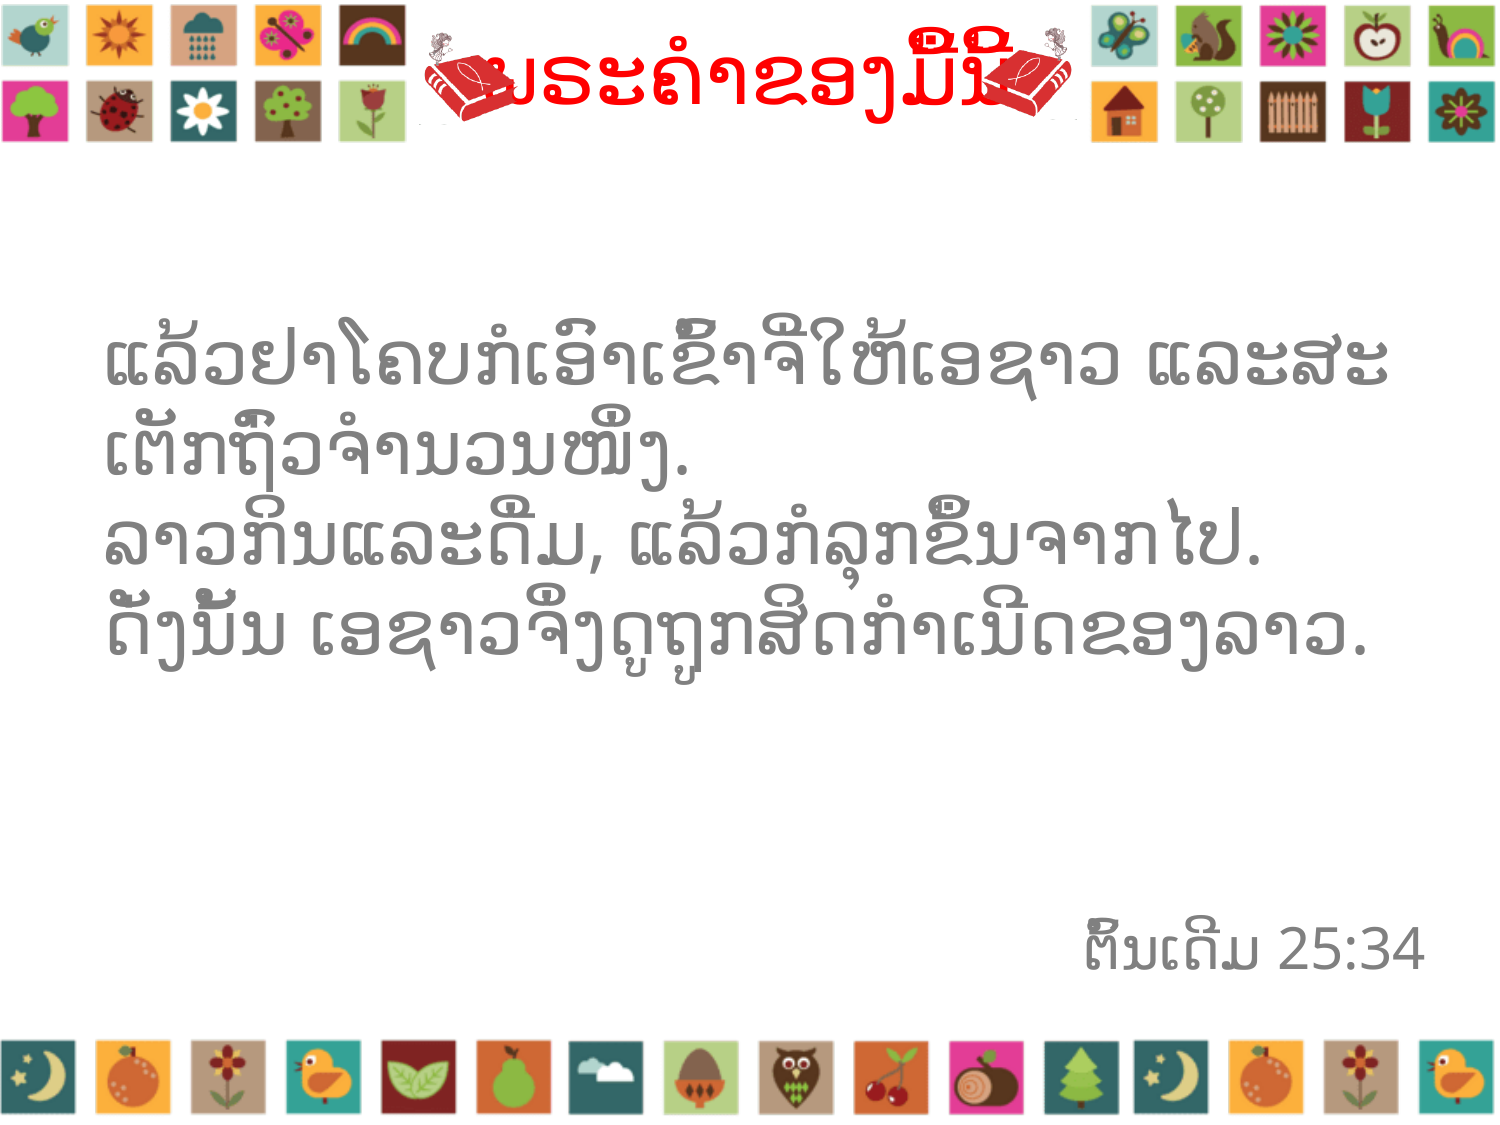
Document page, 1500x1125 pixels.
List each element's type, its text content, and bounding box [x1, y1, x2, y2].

text_box ຕົ້ນເດີມ 25:34 [808, 904, 1441, 990]
text_box ພຣະຄໍາຂອງມື້ນີ້ [425, 13, 1077, 129]
picture [950, 3, 1500, 150]
text_box ແລ້ວ​ຢາໂຄບ​ກໍ​ເອົາ​ເຂົ້າ​ຈີ່​ໃຫ້​ເອຊາວ ແລະ​ສະເຕັກ​ຖົ່ວ​ຈຳນວນ​ໜຶ່ງ. ລາວ​ກິນ​ແລະ​ດື່ມ, ແລ້ວ​ກໍ​ລຸກ​ຂຶ້ນ​ຈາກ​ໄປ. ດັ່ງນັ້ນ ເອຊາວ​ຈຶ່ງ​ດູຖູກ​ສິດ​ກຳເນີດ​ຂອງ​ລາວ. [88, 302, 1441, 768]
picture [0, 3, 550, 150]
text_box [0, 1028, 1500, 1118]
